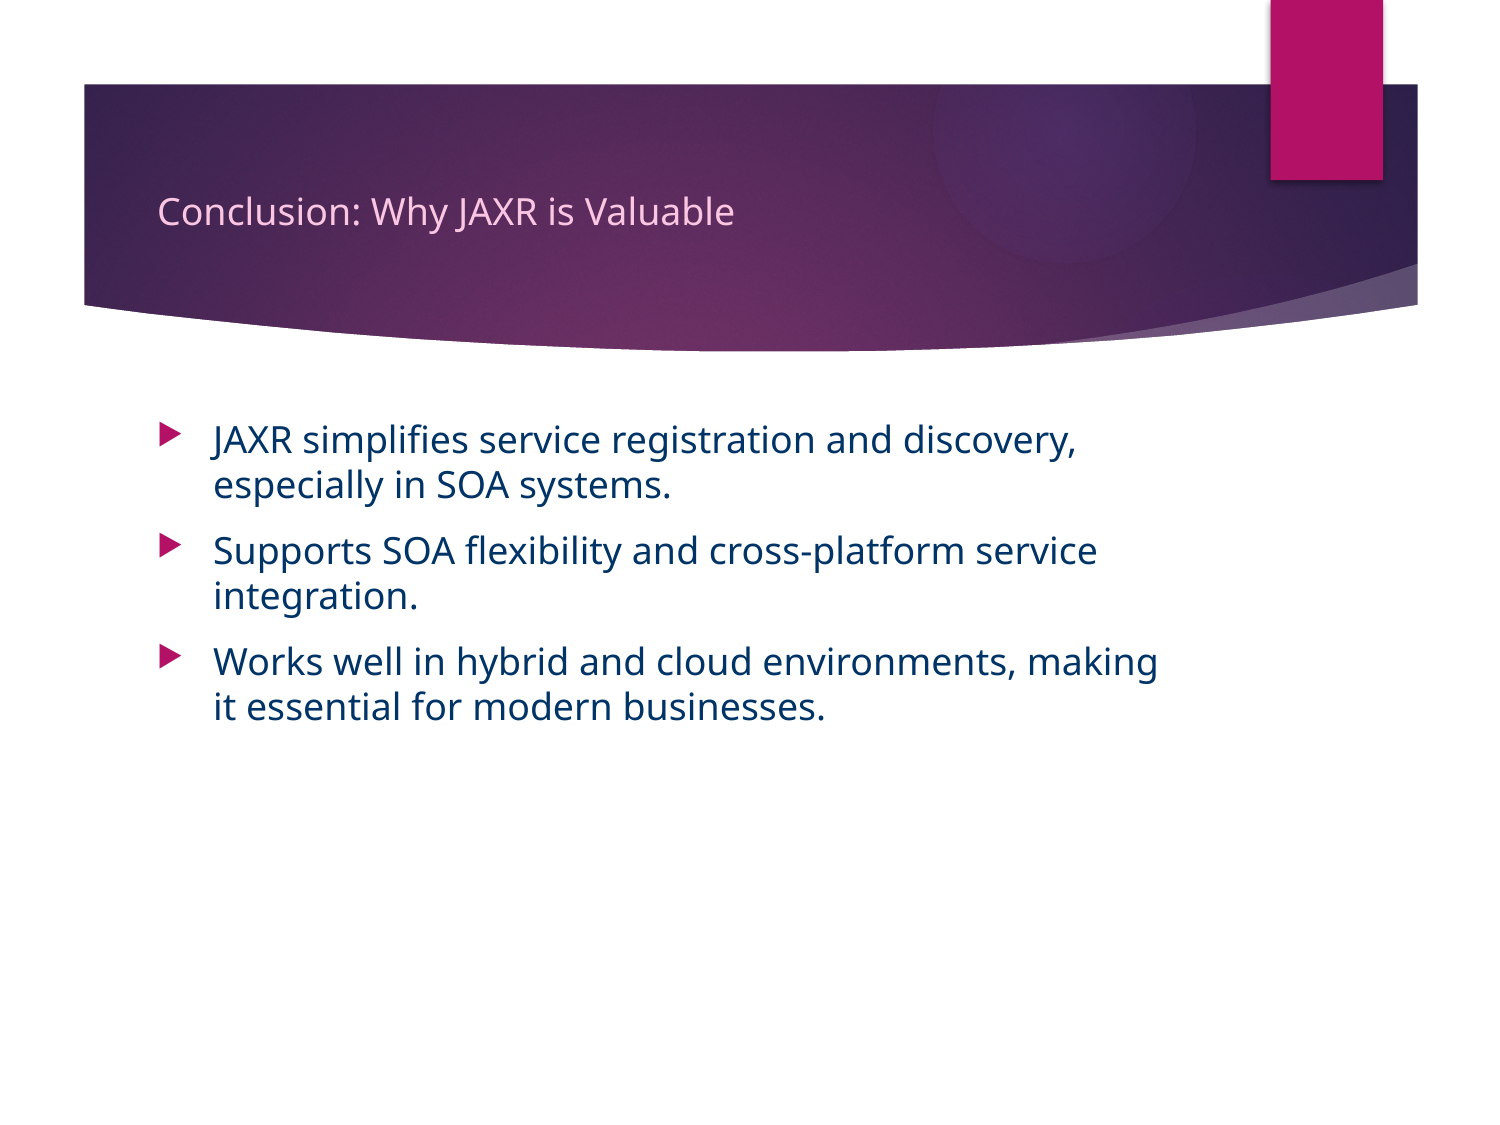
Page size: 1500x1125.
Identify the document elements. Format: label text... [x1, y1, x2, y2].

title Conclusion: Why JAXR is Valuable [142, 152, 1183, 269]
list JAXR simplifies service registration and discovery, especially in SOA systems. Supports SOA flexibility and cross-platform service integration. Works well in hybrid and cloud environments, making it essential for modern businesses. [141, 408, 1183, 988]
